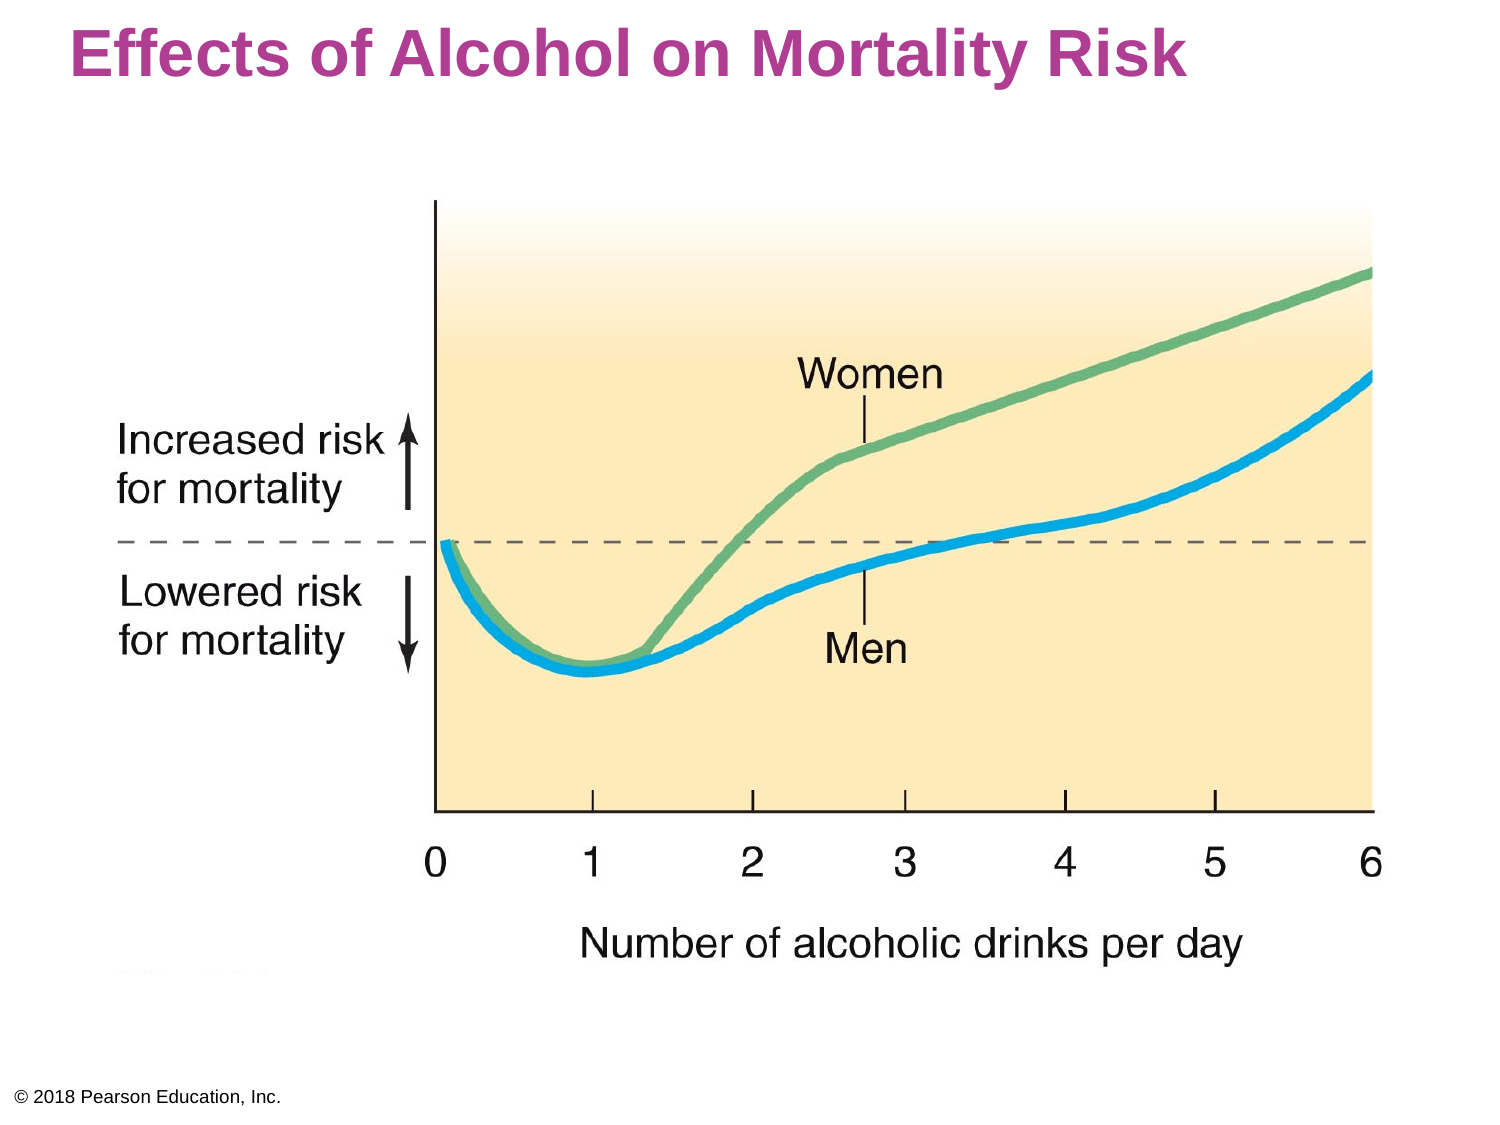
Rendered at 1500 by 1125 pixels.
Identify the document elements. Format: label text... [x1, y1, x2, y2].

footer © 2018 Pearson Education, Inc. [14, 1084, 900, 1115]
picture [107, 189, 1391, 974]
title Effects of Alcohol on Mortality Risk [0, 1, 1495, 97]
